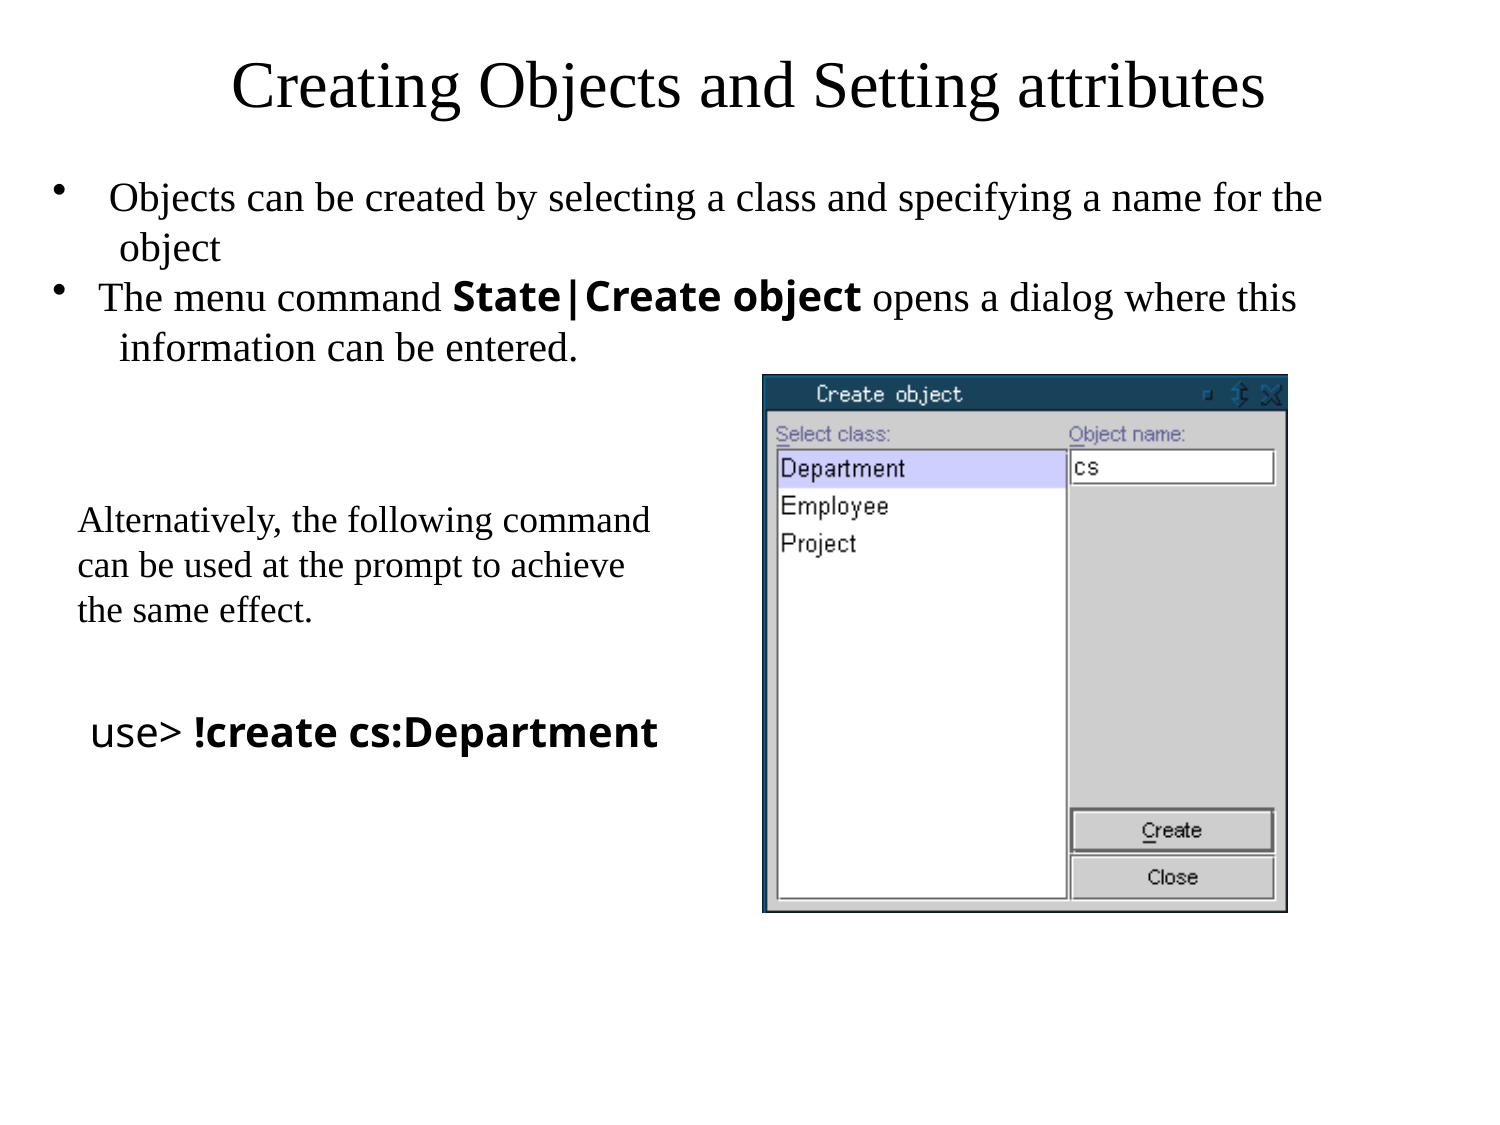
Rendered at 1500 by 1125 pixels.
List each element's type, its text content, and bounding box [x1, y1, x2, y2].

text_box use> !create cs:Department [75, 687, 725, 775]
title Creating Objects and Setting attributes [112, 49, 1388, 113]
text_box Objects can be created by selecting a class and specifying a name for the object The menu command State|Create object opens a dialog where this information can be entered. [37, 162, 1363, 378]
text_box Alternatively, the following command can be used at the prompt to achieve the same effect. [62, 487, 688, 683]
picture [762, 374, 1288, 914]
